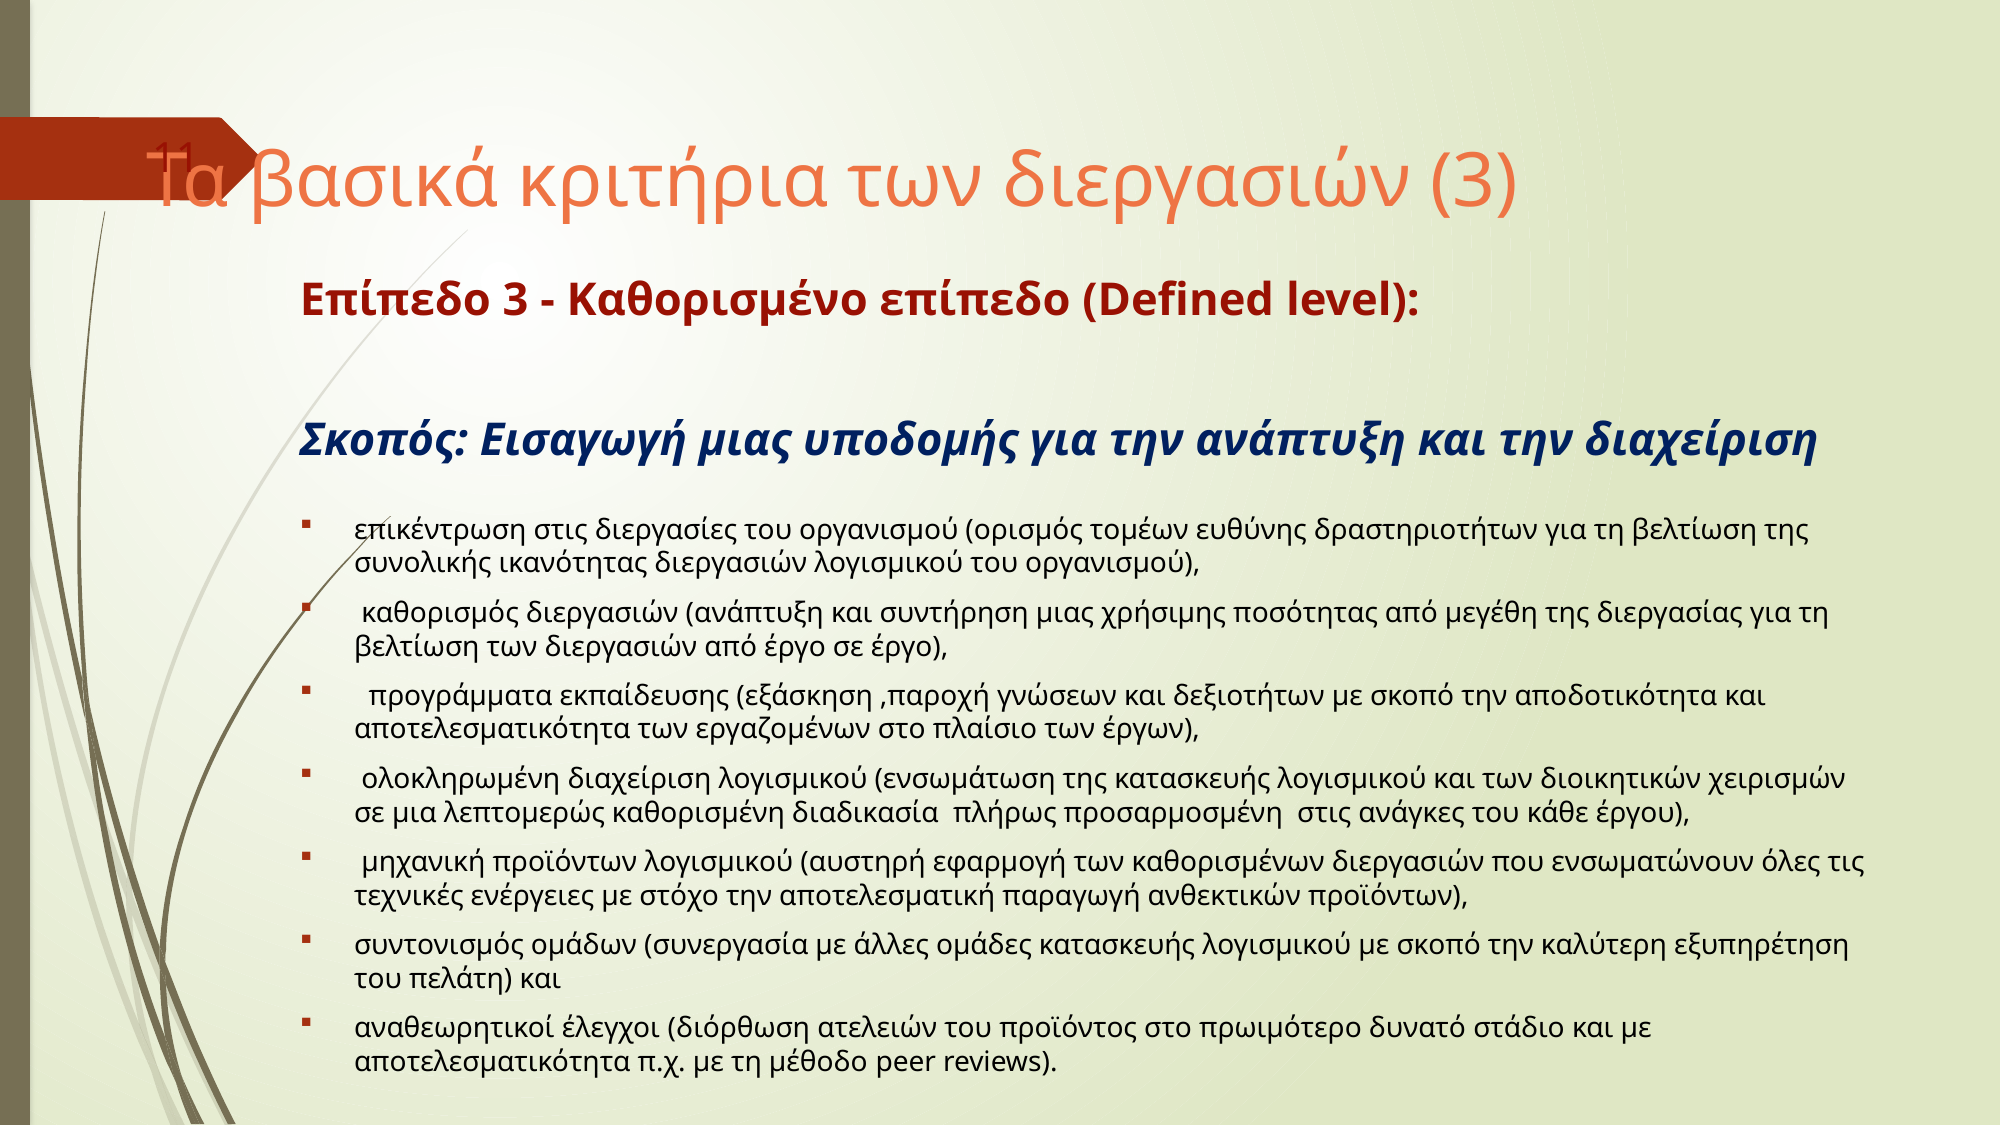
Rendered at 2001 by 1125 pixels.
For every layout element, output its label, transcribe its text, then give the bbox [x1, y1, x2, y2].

slide_number 11 [87, 129, 216, 190]
title Τα βασικά κριτήρια των διεργασιών (3) [111, 123, 1663, 303]
list Επίπεδο 3 - Καθορισμένο επίπεδο (Defined level): Σκοπός: Εισαγωγή μιας υποδομής για την ανάπτυξη και την διαχείριση επικέντρωση στις διεργασίες του οργανισμού (ορισμός τομέων ευθύνης δραστηριοτήτων για τη βελτίωση της συνολικής ικανότητας διεργασιών λογισμικού του οργανισμού), καθορισμός διεργασιών (ανάπτυξη και συντήρηση μιας χρήσιμης ποσότητας από μεγέθη της διεργασίας για τη βελτίωση των διεργασιών από έργο σε έργο), προγράµµατα εκπαίδευσης (εξάσκηση ,παροχή γνώσεων και δεξιοτήτων µε σκοπό την αποδοτικότητα και αποτελεσματικότητα των εργαζομένων στο πλαίσιο των έργων), ολοκληρωμένη διαχείριση λογισμικού (ενσωμάτωση της κατασκευής λογισμικού και των διοικητικών χειρισμών σε µια λεπτομερώς καθορισμένη διαδικασία πλήρως προσαρμοσμένη στις ανάγκες του κάθε έργου), μηχανική προϊόντων λογισμικού (αυστηρή εφαρμογή των καθορισμένων διεργασιών που ενσωματώνουν όλες τις τεχνικές ενέργειες με στόχο την αποτελεσματική παραγωγή ανθεκτικών προϊόντων), συντονισμός ομάδων (συνεργασία µε άλλες ομάδες κατασκευής λογισμικού µε σκοπό την καλύτερη εξυπηρέτηση του πελάτη) και αναθεωρητικοί έλεγχοι (διόρθωση ατελειών του προϊόντος στο πρωιµότερο δυνατό στάδιο και µε αποτελεσματικότητα π.χ. με τη μέθοδο peer reviews). [284, 263, 1887, 1105]
